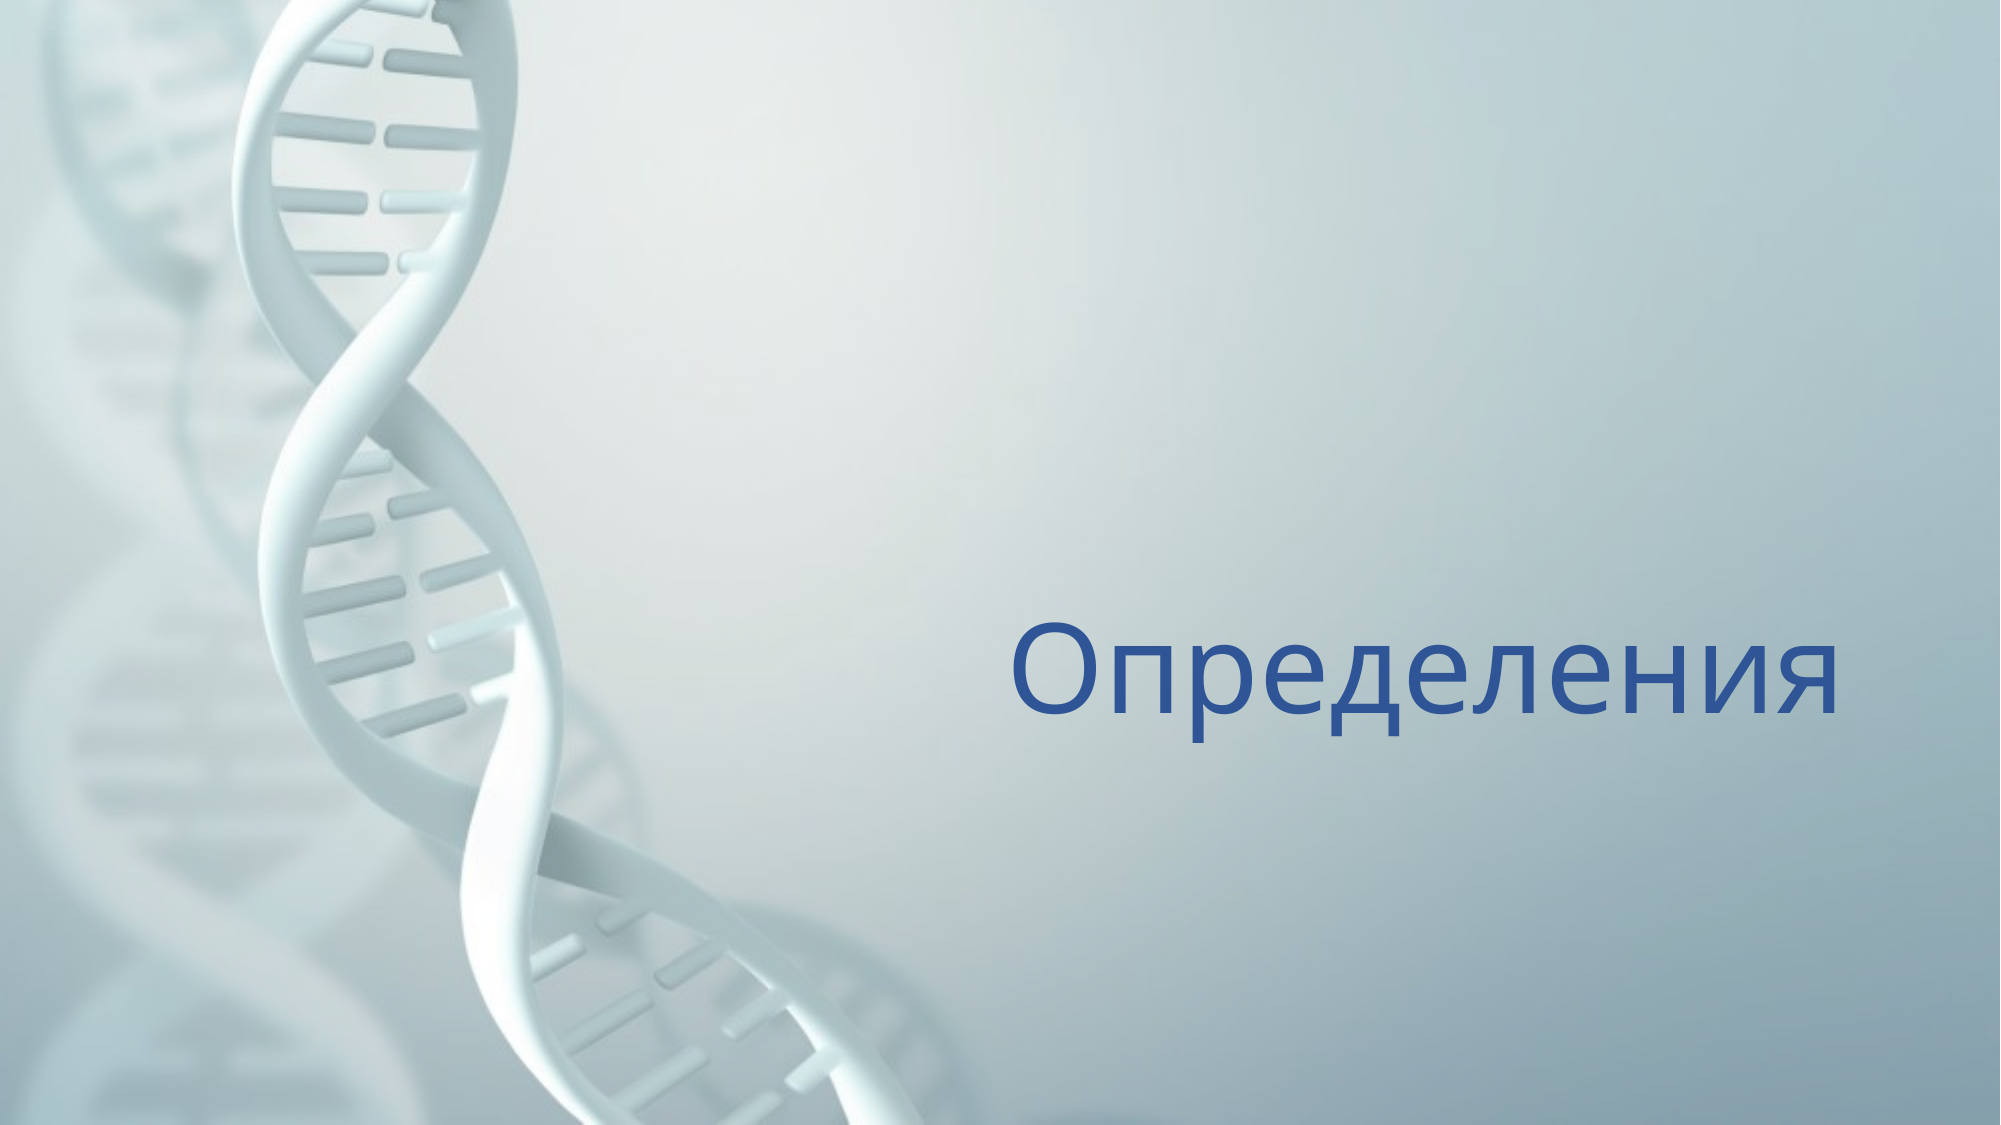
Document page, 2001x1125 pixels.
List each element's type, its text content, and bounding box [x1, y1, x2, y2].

title Определения [136, 280, 1862, 749]
